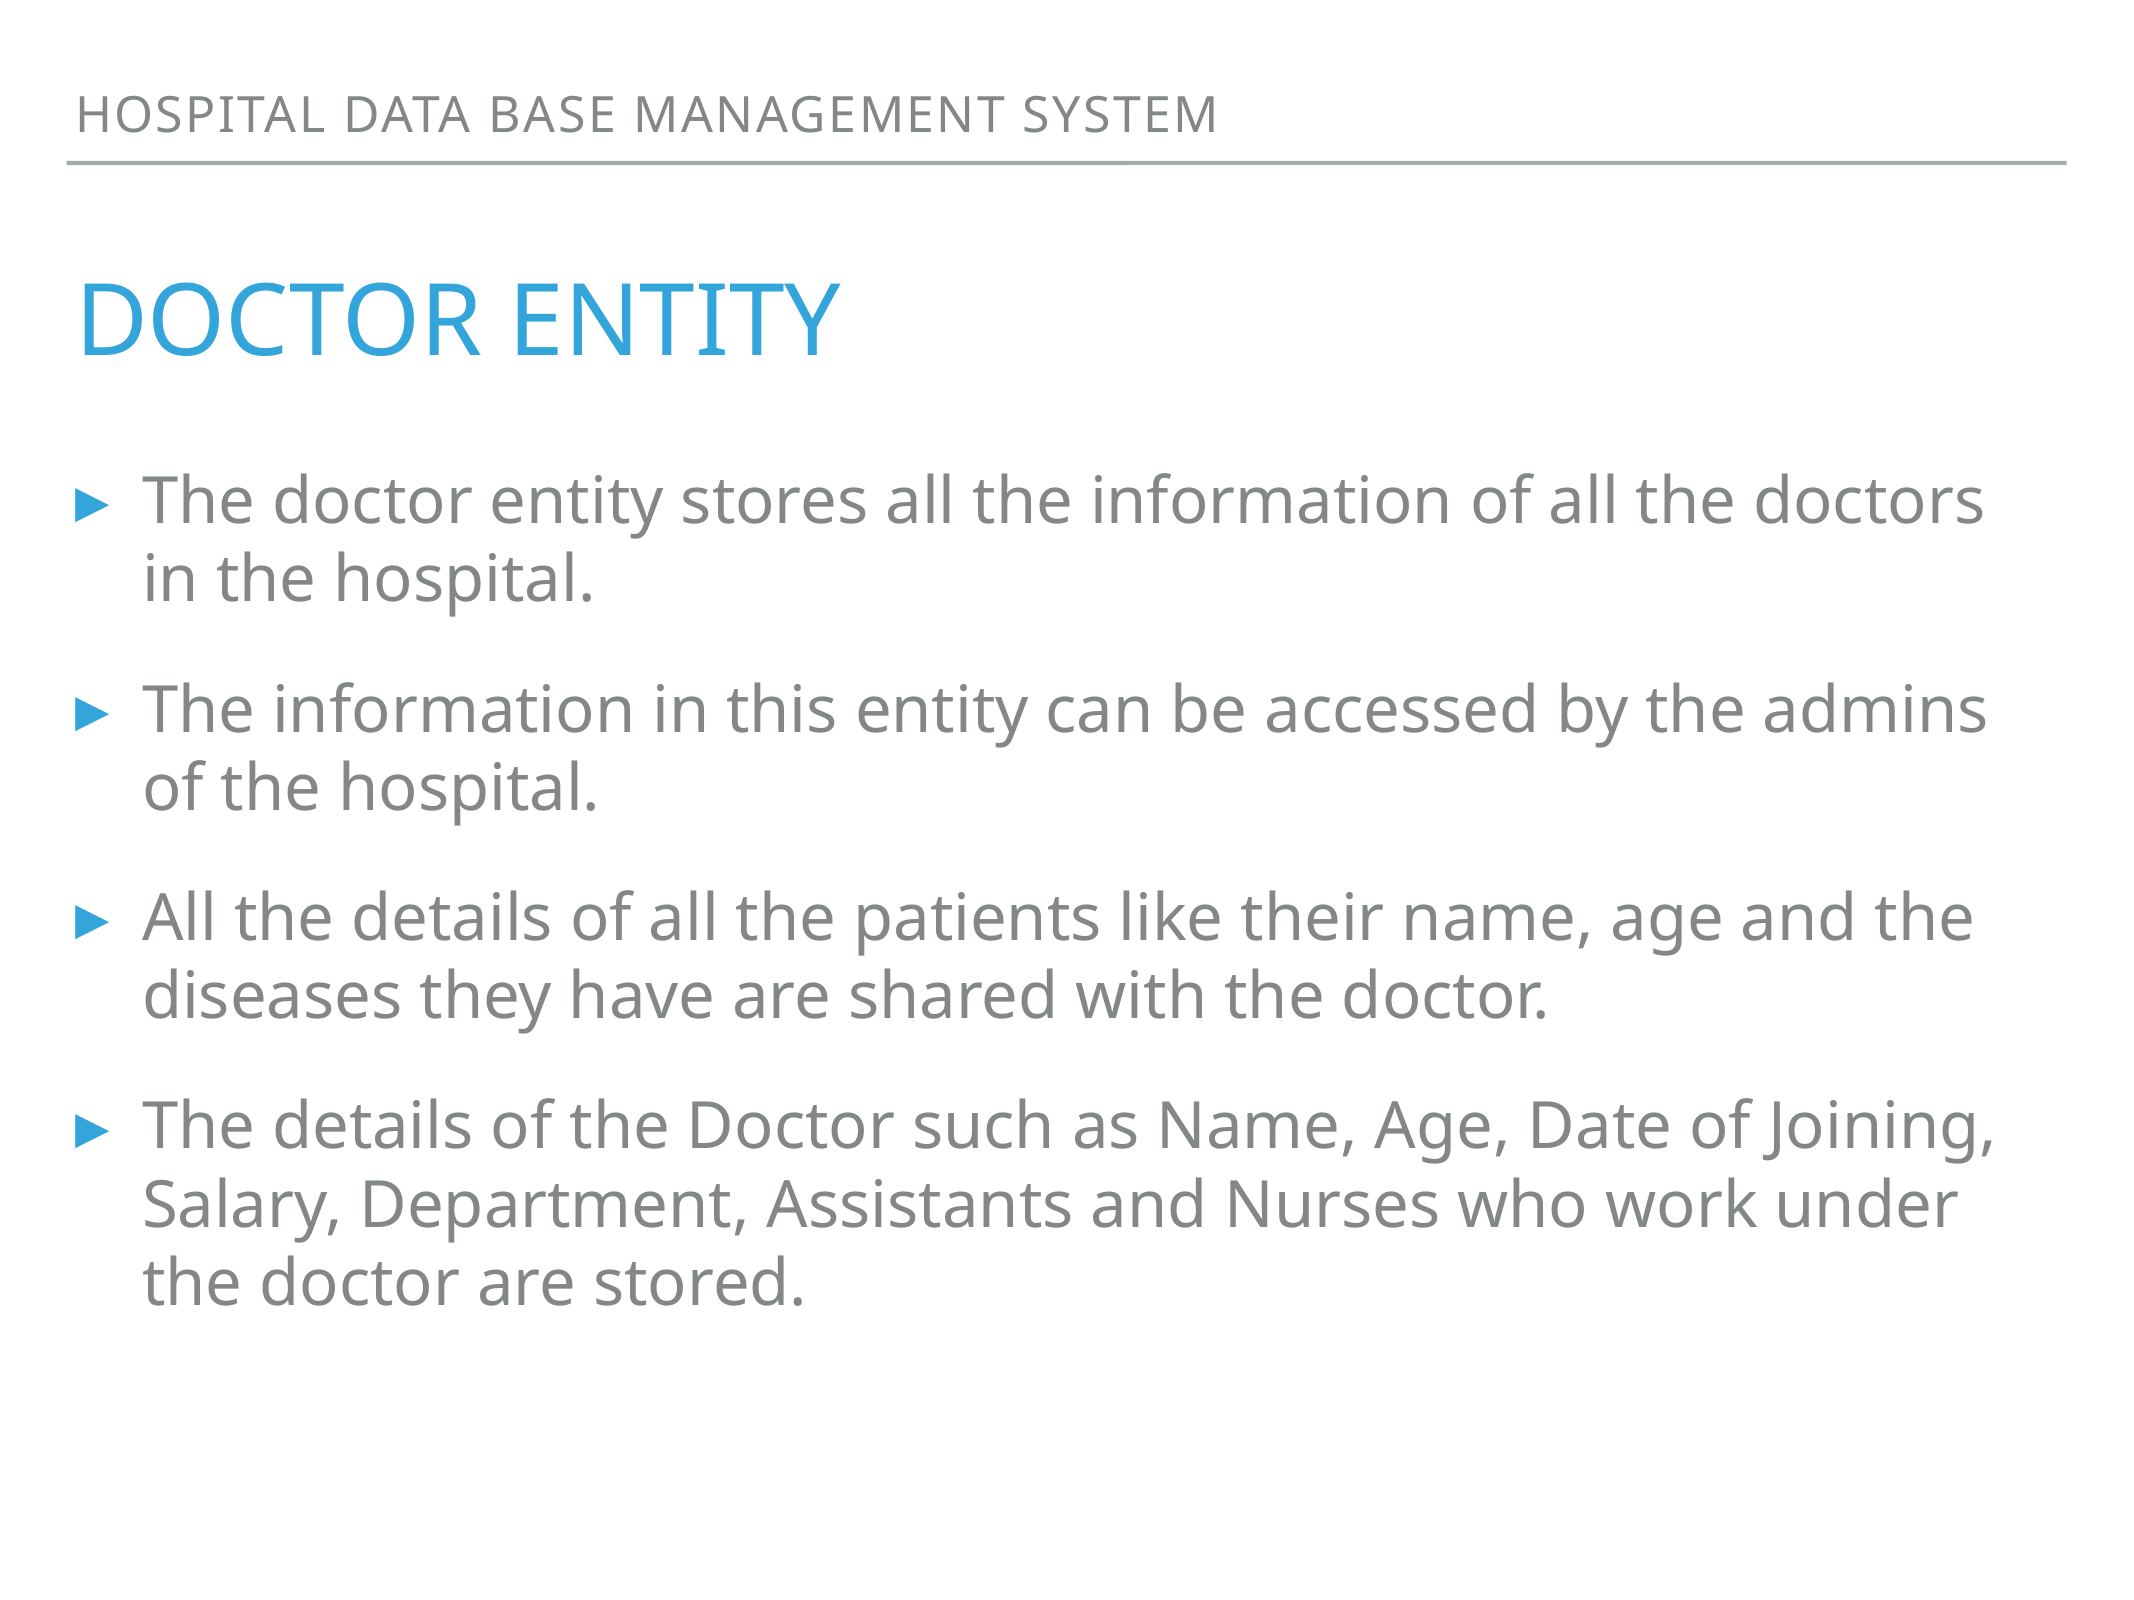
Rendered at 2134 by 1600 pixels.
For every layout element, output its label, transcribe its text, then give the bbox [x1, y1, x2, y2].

list Hospital data base management system [66, 74, 1901, 151]
list The doctor entity stores all the information of all the doctors in the hospital. The information in this entity can be accessed by the admins of the hospital. All the details of all the patients like their name, age and the diseases they have are shared with the doctor. The details of the Doctor such as Name, Age, Date of Joining, Salary, Department, Assistants and Nurses who work under the doctor are stored. [66, 449, 2068, 1453]
title doctor entity [66, 270, 2068, 391]
